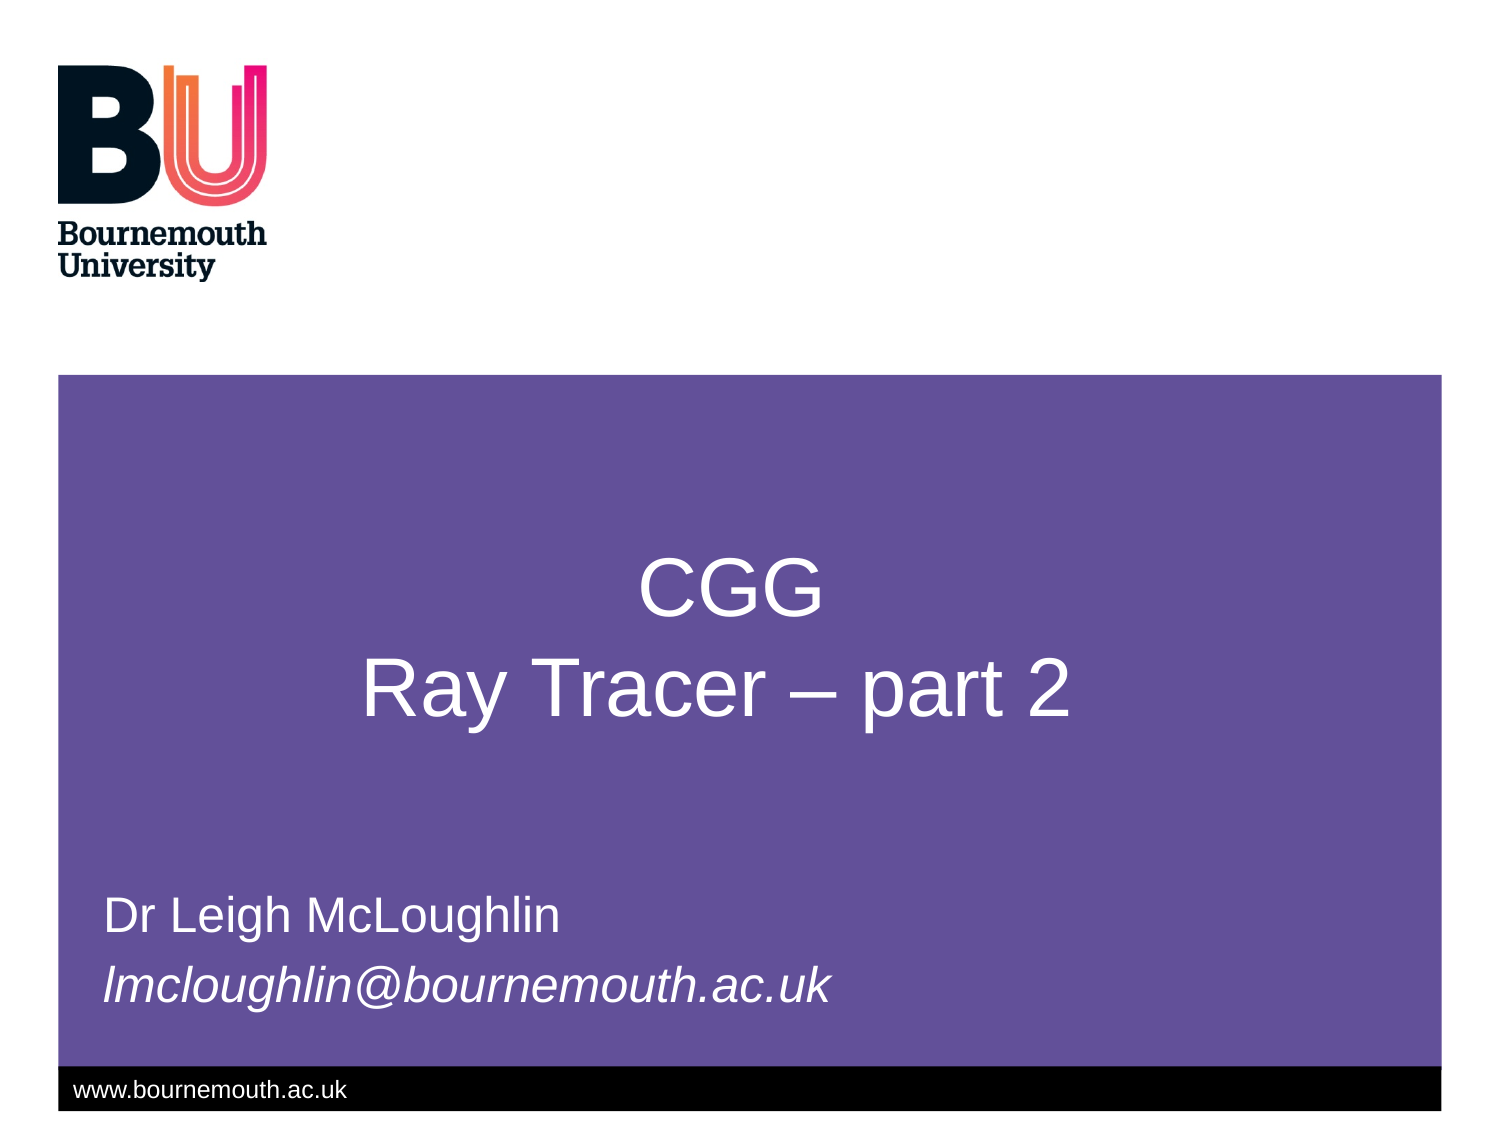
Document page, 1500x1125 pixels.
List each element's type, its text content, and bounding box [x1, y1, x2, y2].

subtitle Dr Leigh McLoughlin lmcloughlin@bournemouth.ac.uk [58, 874, 1377, 1013]
title CGG Ray Tracer – part 2 [58, 441, 1377, 826]
picture [58, 58, 274, 282]
